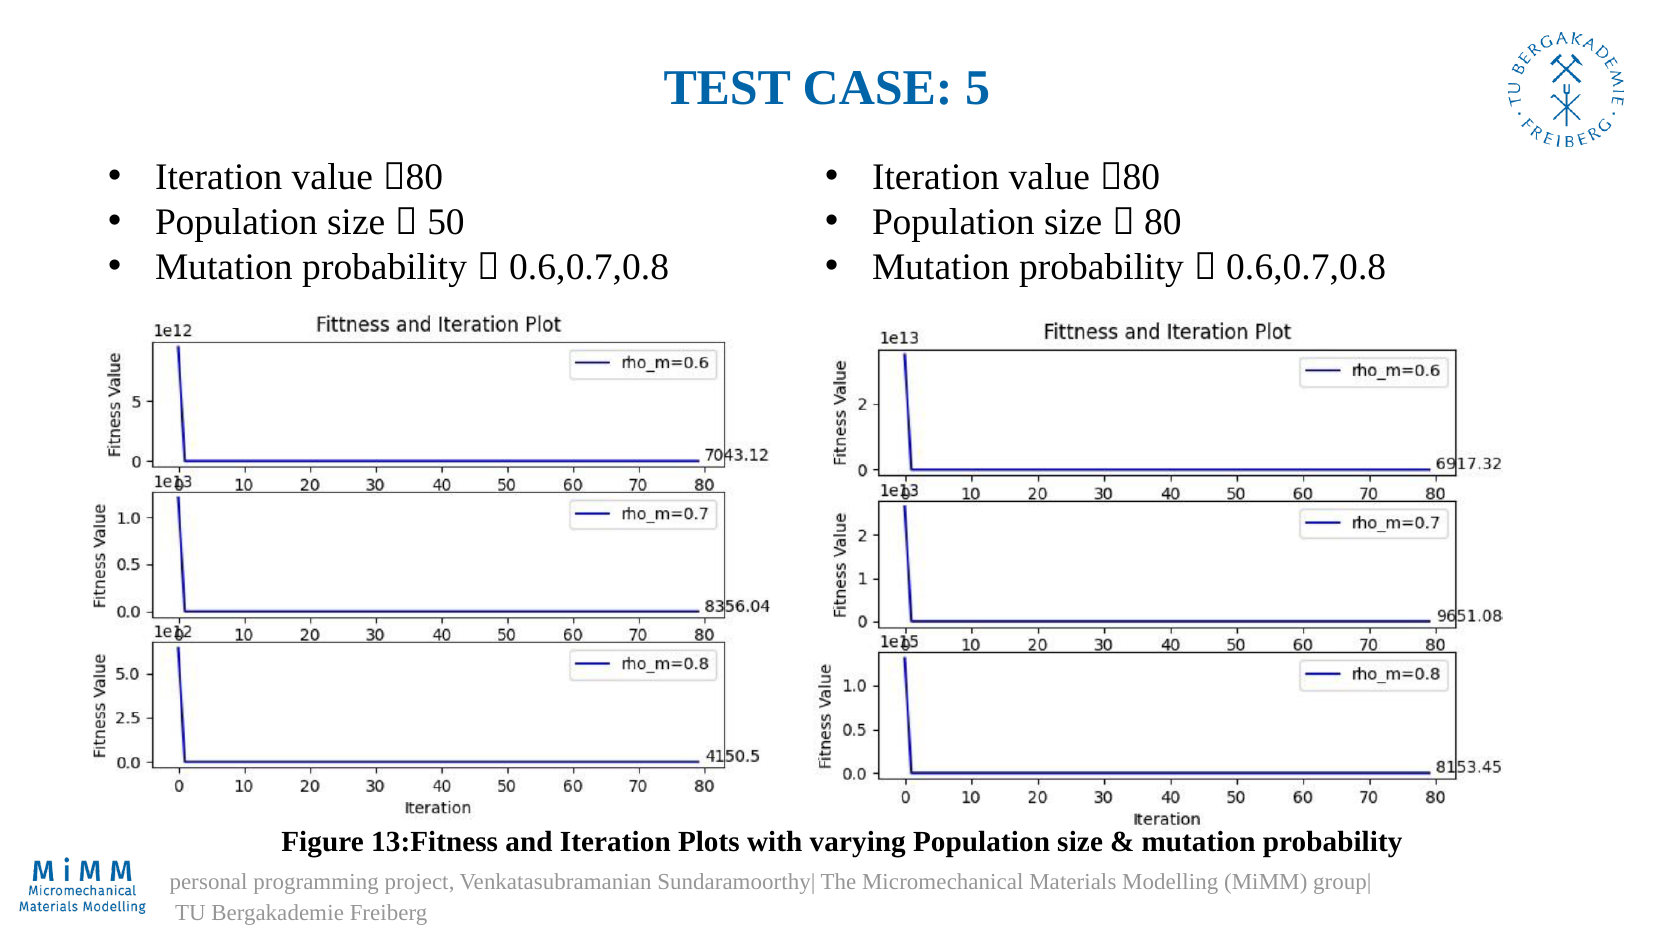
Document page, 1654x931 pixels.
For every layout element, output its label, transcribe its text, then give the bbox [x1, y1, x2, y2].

picture [7, 855, 158, 917]
picture [810, 307, 1528, 844]
picture [1508, 32, 1624, 147]
text_box TEST CASE: 5 [93, 47, 1561, 123]
footer personal programming project, Venkatasubramanian Sundaramoorthy| The Micromechanical Materials Modelling (MiMM) group| TU Bergakademie Freiberg [169, 854, 1604, 926]
picture [93, 296, 784, 833]
text_box Iteration value 80 Population size  80 Mutation probability  0.6,0.7,0.8 [810, 144, 1450, 307]
text_box Figure 13:Fitness and Iteration Plots with varying Population size & mutation probability [266, 815, 1419, 854]
text_box Iteration value 80 Population size  50 Mutation probability  0.6,0.7,0.8 [93, 144, 733, 296]
